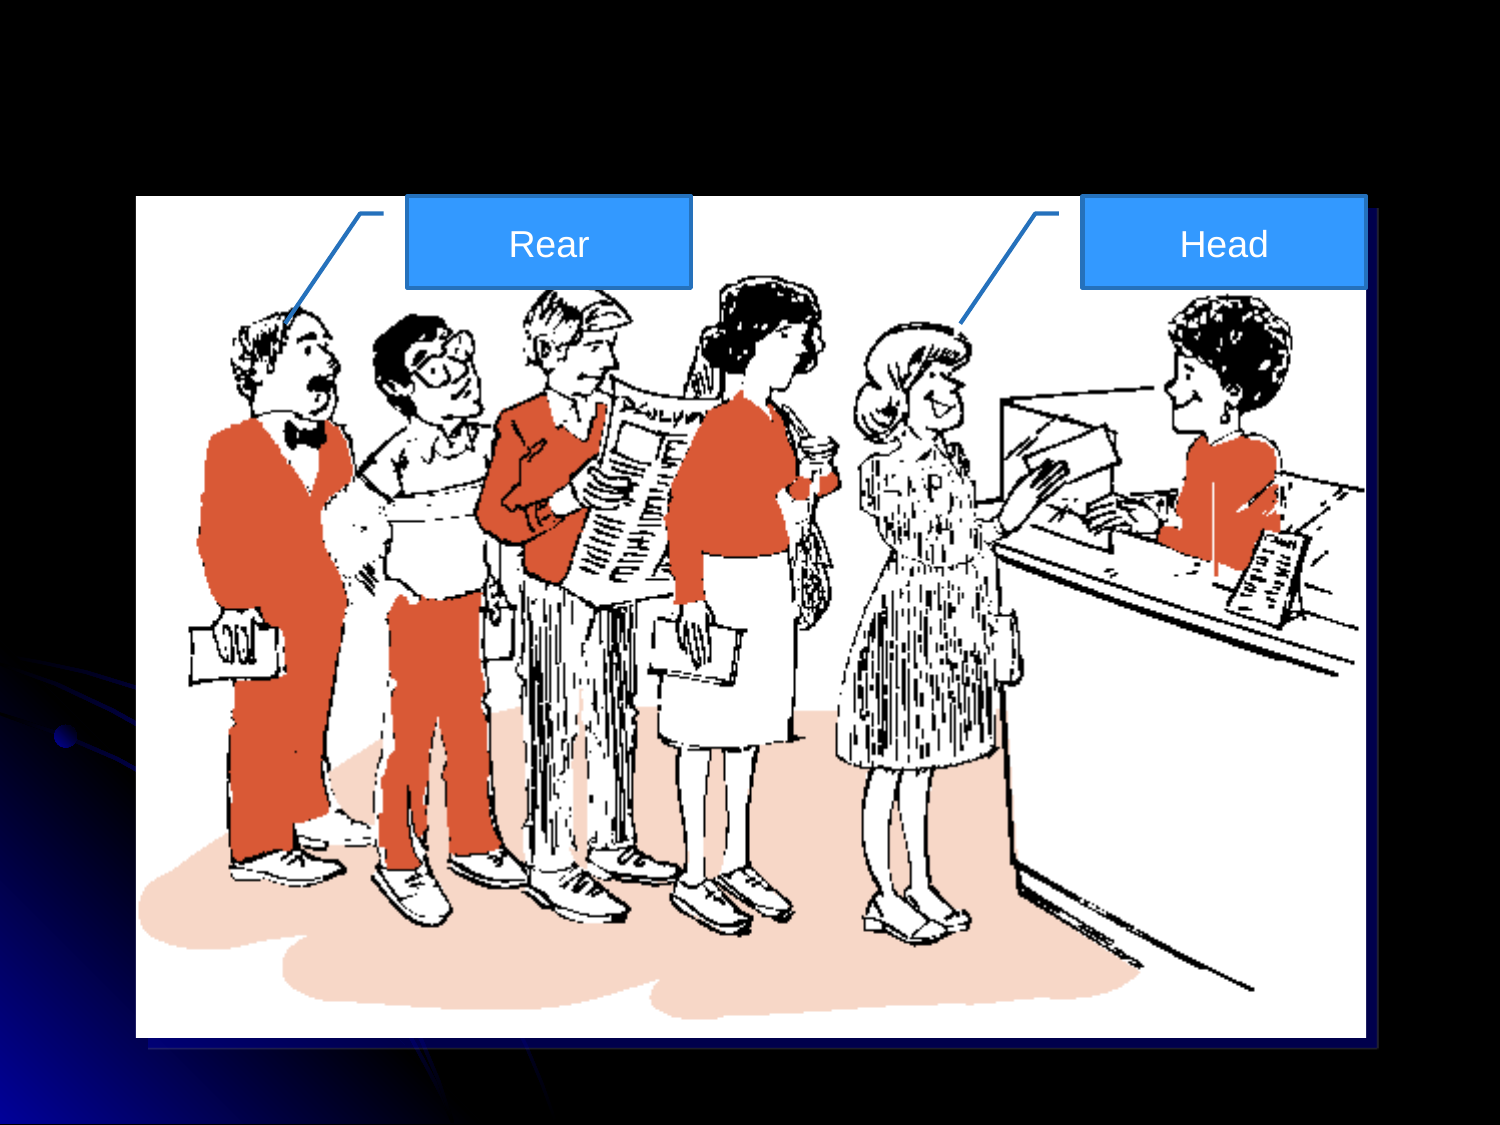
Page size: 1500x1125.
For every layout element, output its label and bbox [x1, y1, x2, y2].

picture [135, 196, 1367, 1038]
